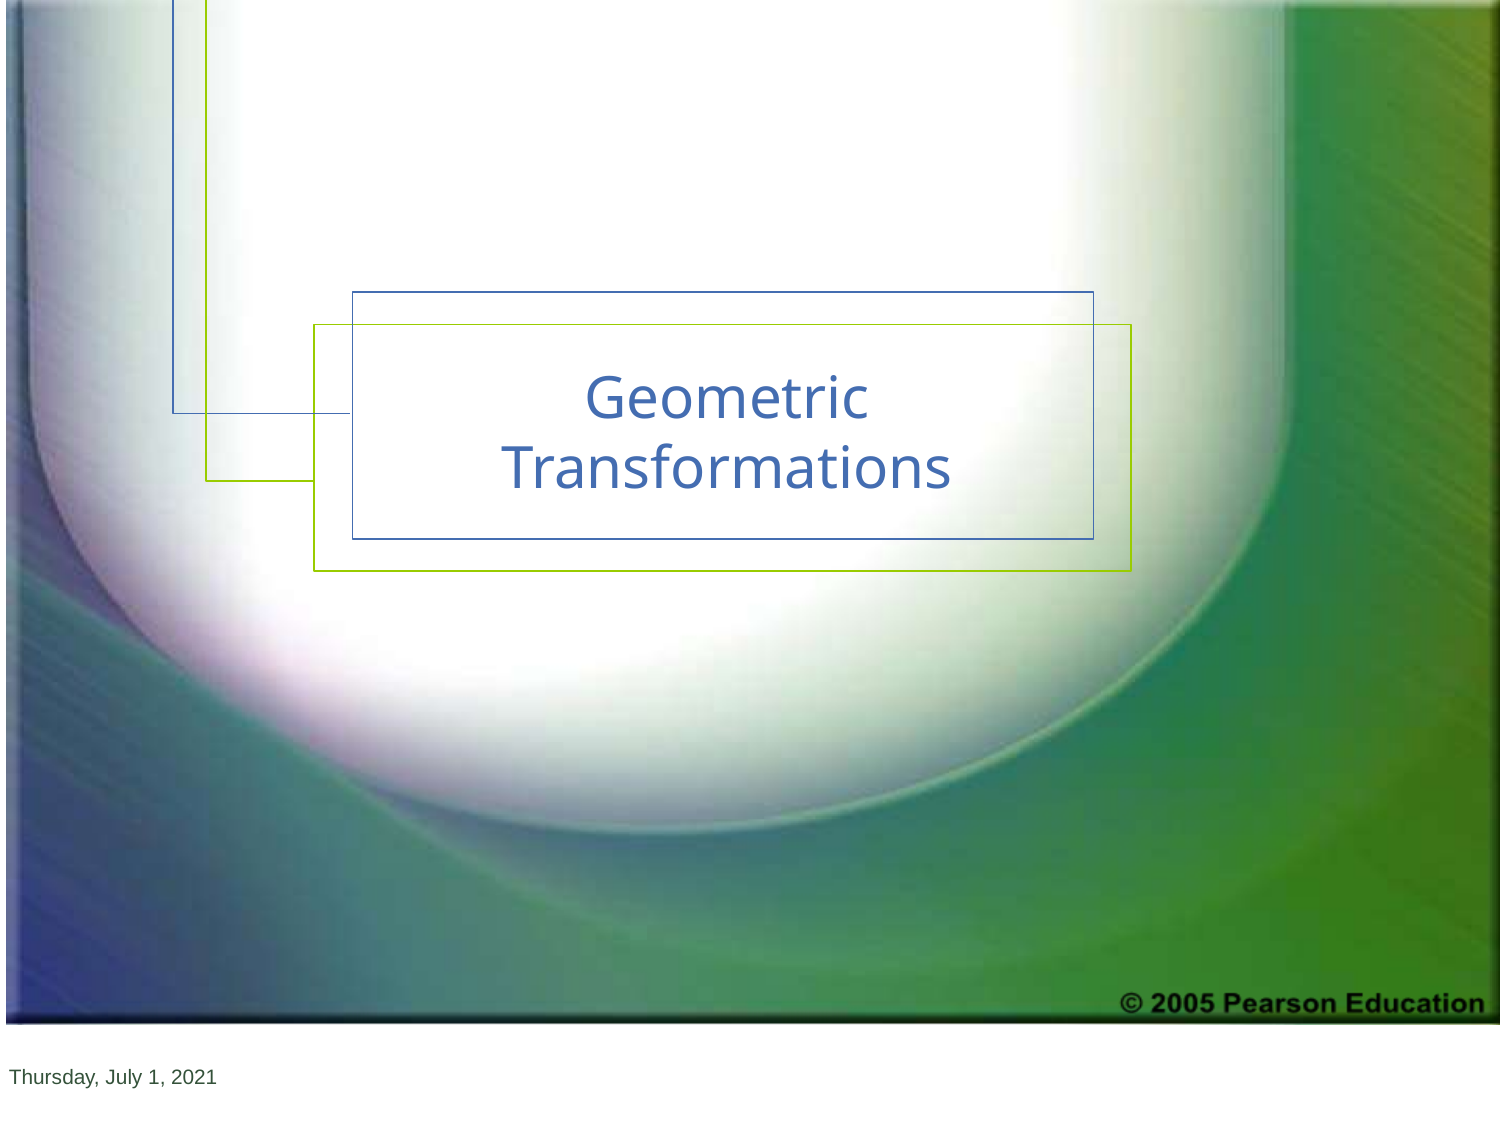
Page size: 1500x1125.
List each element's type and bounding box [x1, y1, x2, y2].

slide_number [6, 1063, 916, 1125]
text_box [6, 0, 1500, 1025]
